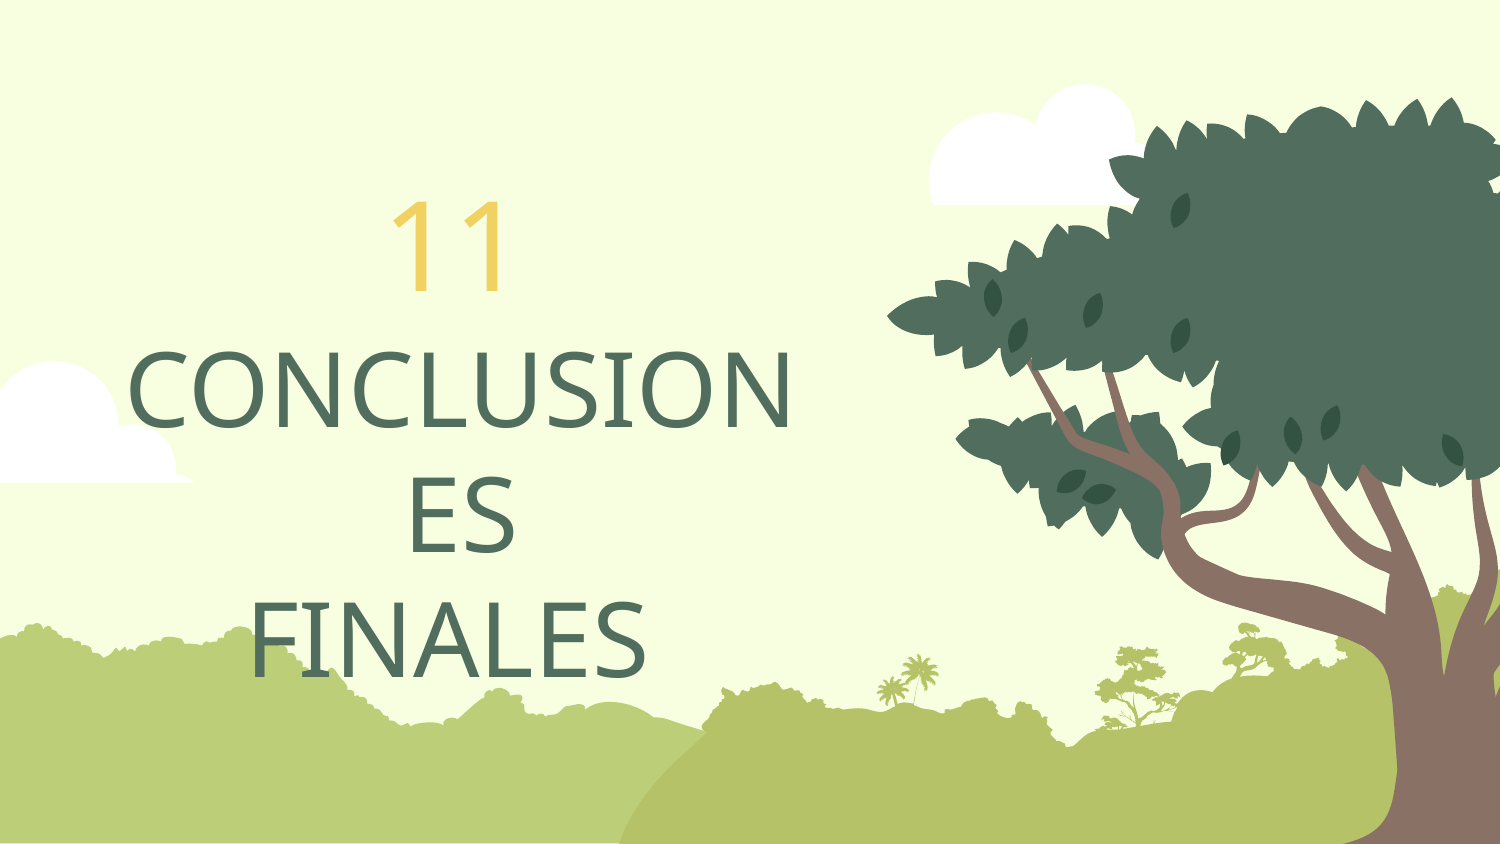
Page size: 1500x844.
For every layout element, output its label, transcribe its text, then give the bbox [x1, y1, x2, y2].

text_box 11 [207, 151, 700, 332]
title CONCLUSIONES FINALES [92, 308, 830, 445]
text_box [886, 97, 1500, 844]
